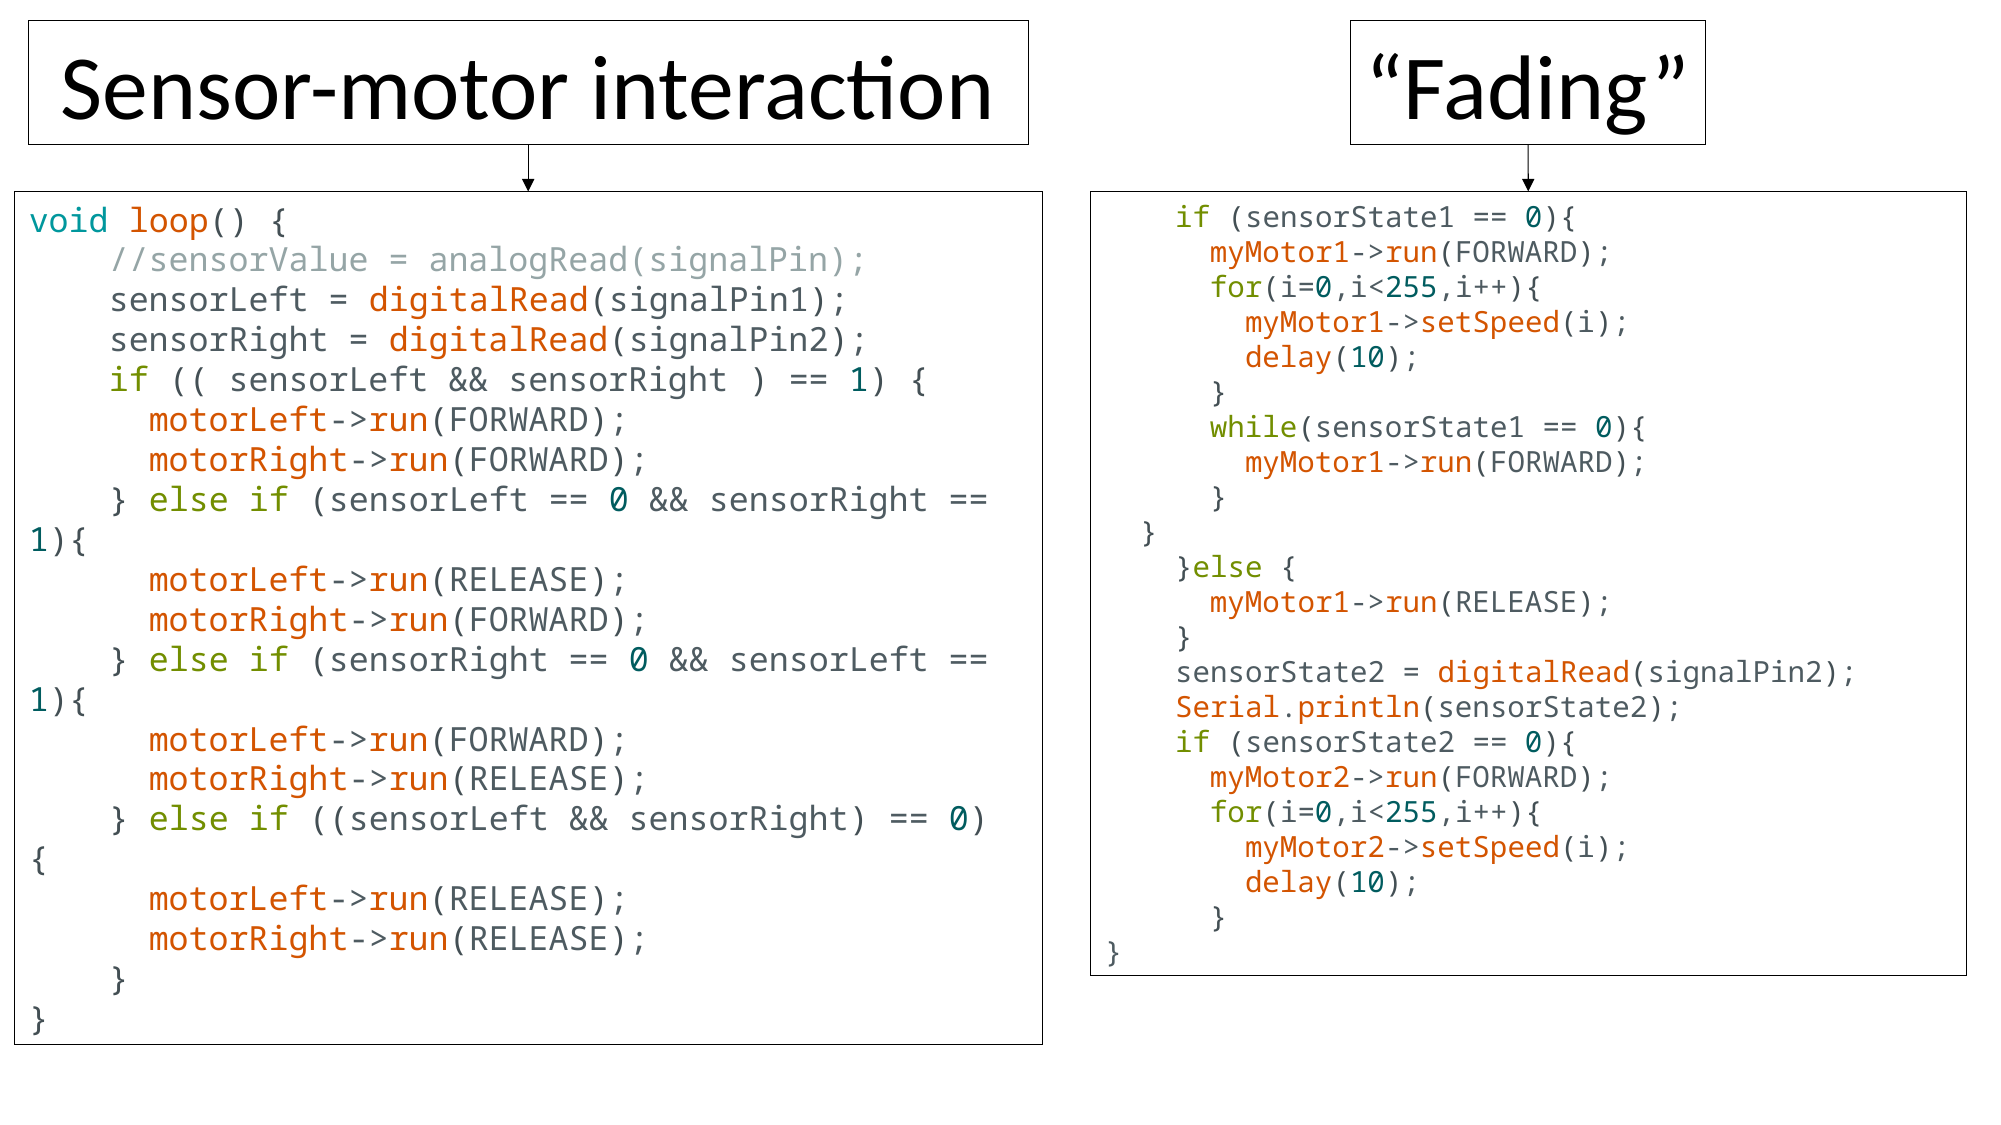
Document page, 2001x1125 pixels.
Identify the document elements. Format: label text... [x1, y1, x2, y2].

text_box void loop() { //sensorValue = analogRead(signalPin); sensorLeft = digitalRead(signalPin1); sensorRight = digitalRead(signalPin2); if (( sensorLeft && sensorRight ) == 1) { motorLeft->run(FORWARD); motorRight->run(FORWARD); } else if (sensorLeft == 0 && sensorRight == 1){ motorLeft->run(RELEASE); motorRight->run(FORWARD); } else if (sensorRight == 0 && sensorLeft == 1){ motorLeft->run(FORWARD); motorRight->run(RELEASE); } else if ((sensorLeft && sensorRight) == 0) { motorLeft->run(RELEASE); motorRight->run(RELEASE); } } [14, 191, 1043, 1045]
text_box Sensor-motor interaction [28, 20, 1029, 145]
text_box if (sensorState1 == 0){ myMotor1->run(FORWARD); for(i=0,i<255,i++){ myMotor1->setSpeed(i); delay(10); } while(sensorState1 == 0){ myMotor1->run(FORWARD); } } }else { myMotor1->run(RELEASE); } sensorState2 = digitalRead(signalPin2); Serial.println(sensorState2); if (sensorState2 == 0){ myMotor2->run(FORWARD); for(i=0,i<255,i++){ myMotor2->setSpeed(i); delay(10); } } [1090, 191, 1967, 976]
text_box “Fading” [1350, 20, 1706, 145]
